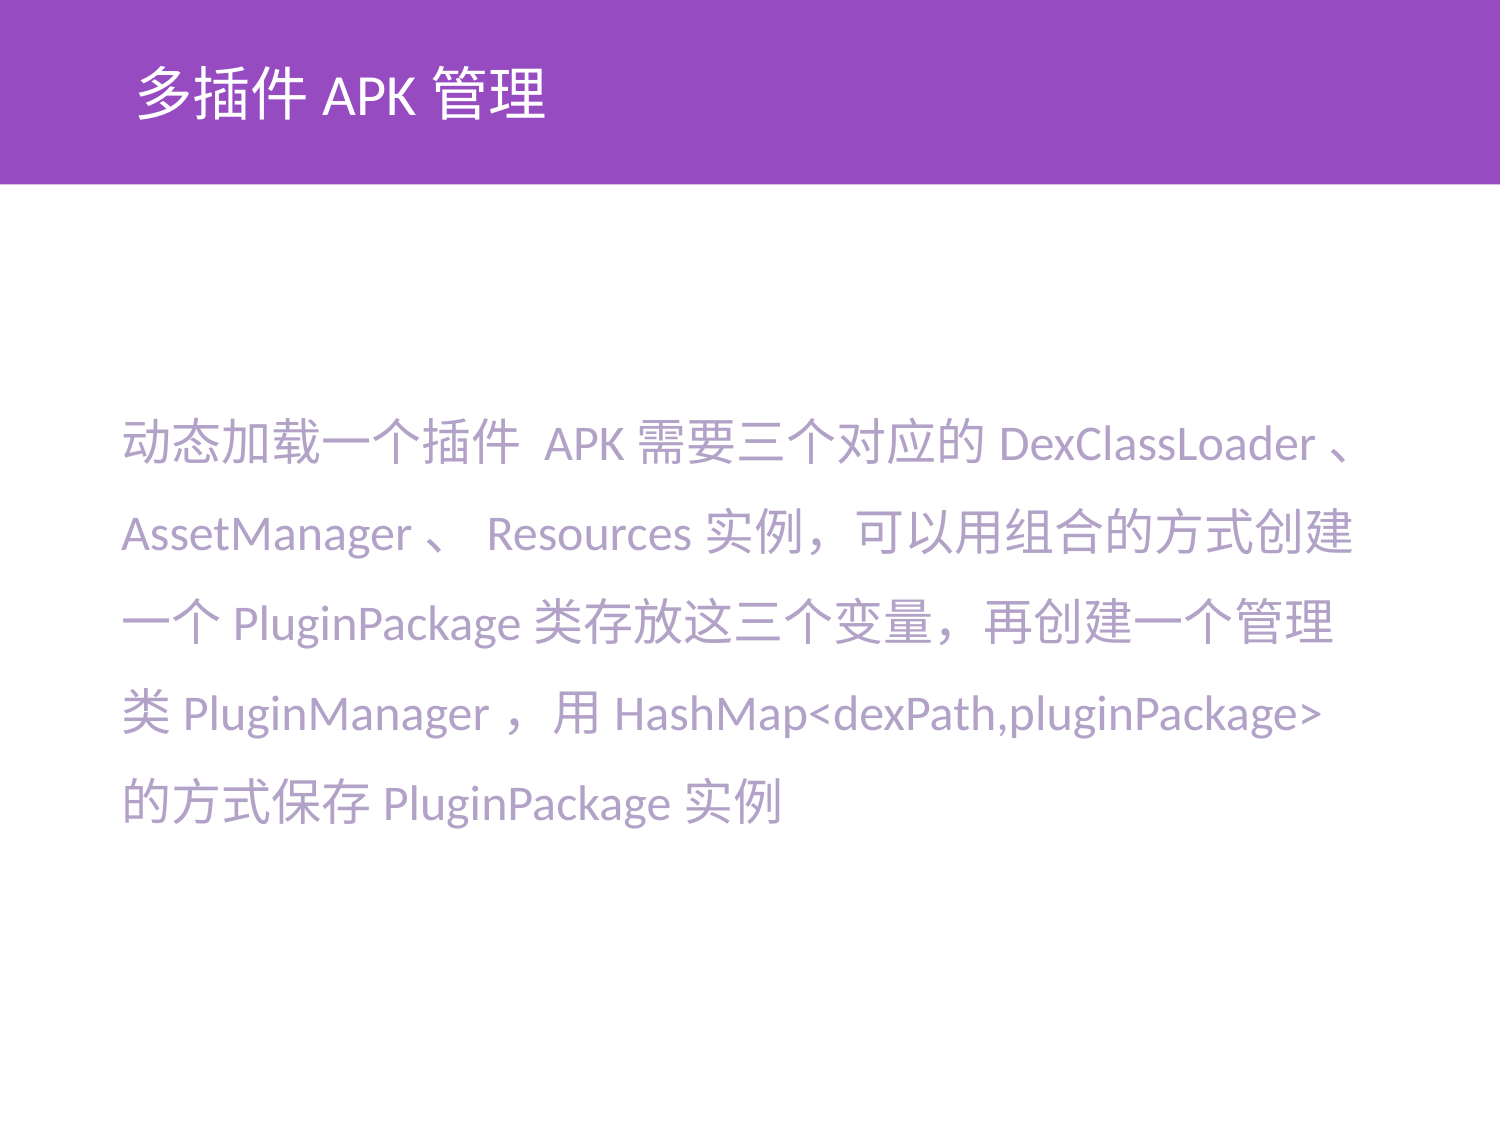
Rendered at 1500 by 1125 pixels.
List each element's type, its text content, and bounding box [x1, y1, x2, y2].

text_box 多插件APK管理 [0, 0, 1500, 186]
text_box 动态加载一个插件 APK需要三个对应的DexClassLoader、 AssetManager、Resources实例，可以用组合的方式创建 一个PluginPackage类存放这三个变量，再创建一个管理 类PluginManager，用HashMap<dexPath,pluginPackage> 的方式保存PluginPackage实例 [106, 373, 1394, 839]
